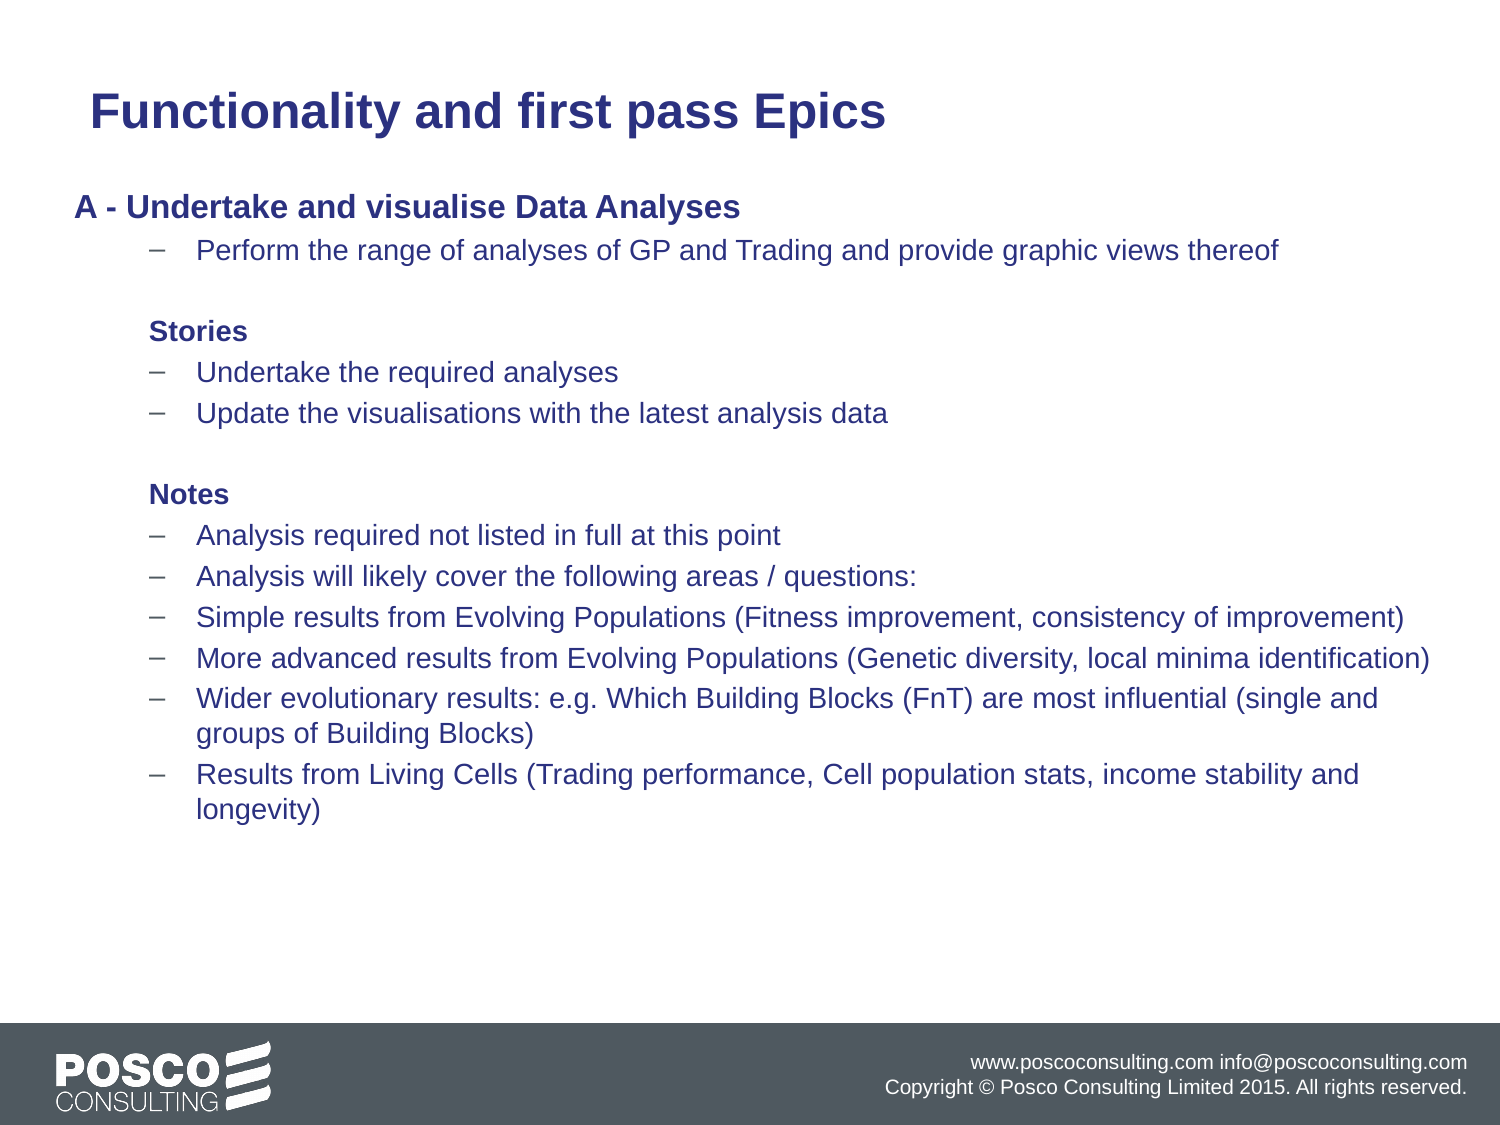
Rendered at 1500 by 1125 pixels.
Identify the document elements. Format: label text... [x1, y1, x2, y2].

picture [53, 1038, 274, 1113]
text_box A - Undertake and visualise Data Analyses Perform the range of analyses of GP and Trading and provide graphic views thereof Stories Undertake the required analyses Update the visualisations with the latest analysis data Notes Analysis required not listed in full at this point Analysis will likely cover the following areas / questions: Simple results from Evolving Populations (Fitness improvement, consistency of improvement) More advanced results from Evolving Populations (Genetic diversity, local minima identification) Wider evolutionary results: e.g. Which Building Blocks (FnT) are most influential (single and groups of Building Blocks) Results from Living Cells (Trading performance, Cell population stats, income stability and longevity) [59, 177, 1460, 922]
text_box Functionality and first pass Epics [75, 45, 1425, 173]
